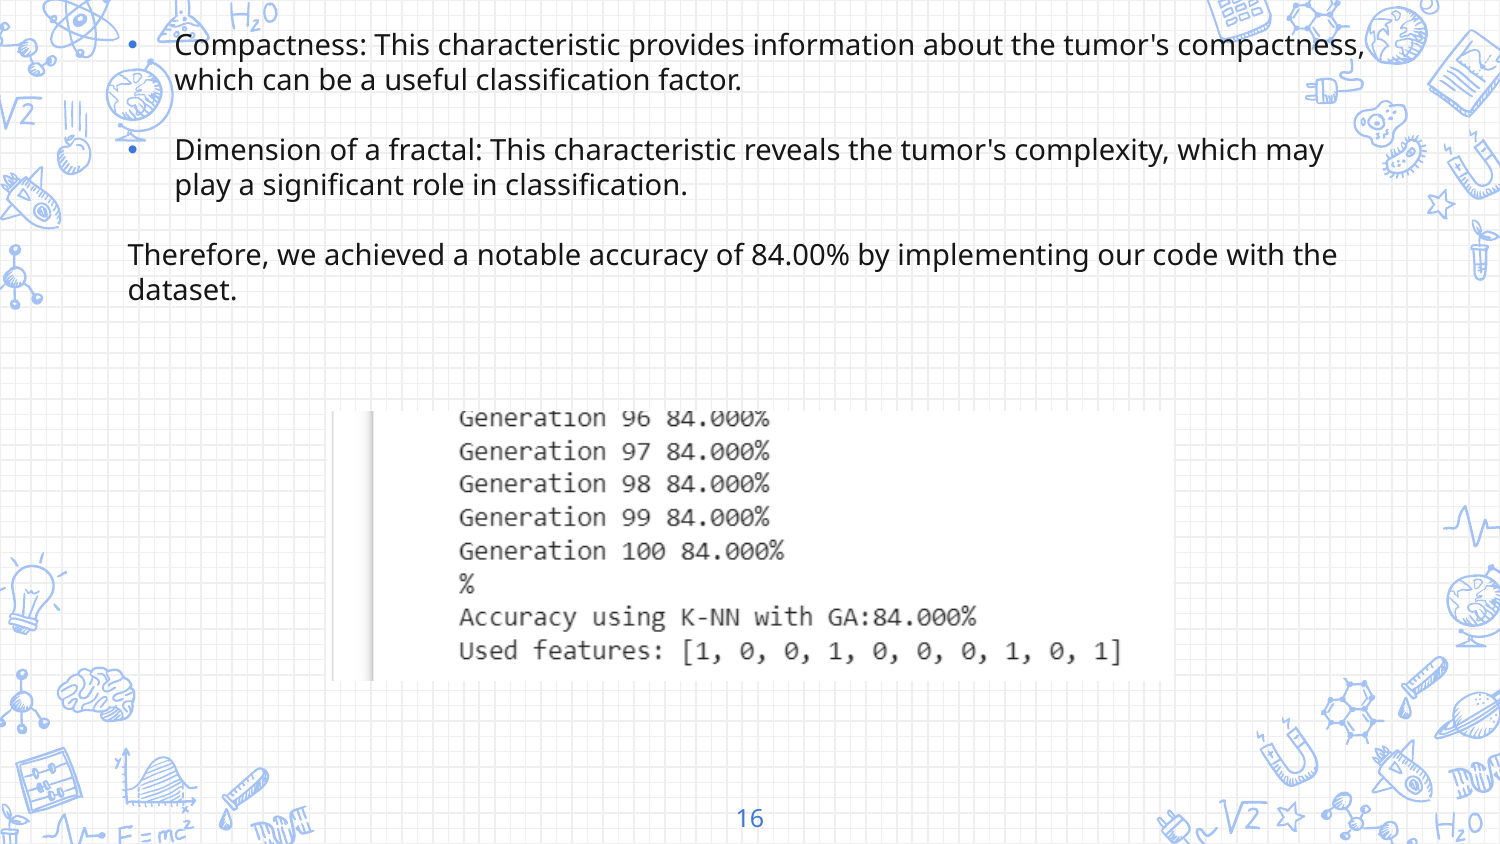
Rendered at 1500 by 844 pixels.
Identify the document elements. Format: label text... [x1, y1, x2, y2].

picture [326, 411, 1174, 681]
text_box Compactness: This characteristic provides information about the tumor's compactness, which can be a useful classification factor. Dimension of a fractal: This characteristic reveals the tumor's complexity, which may play a significant role in classification. Therefore, we achieved a notable accuracy of 84.00% by implementing our code with the dataset. [112, 53, 1388, 322]
slide_number 16 [705, 796, 795, 844]
